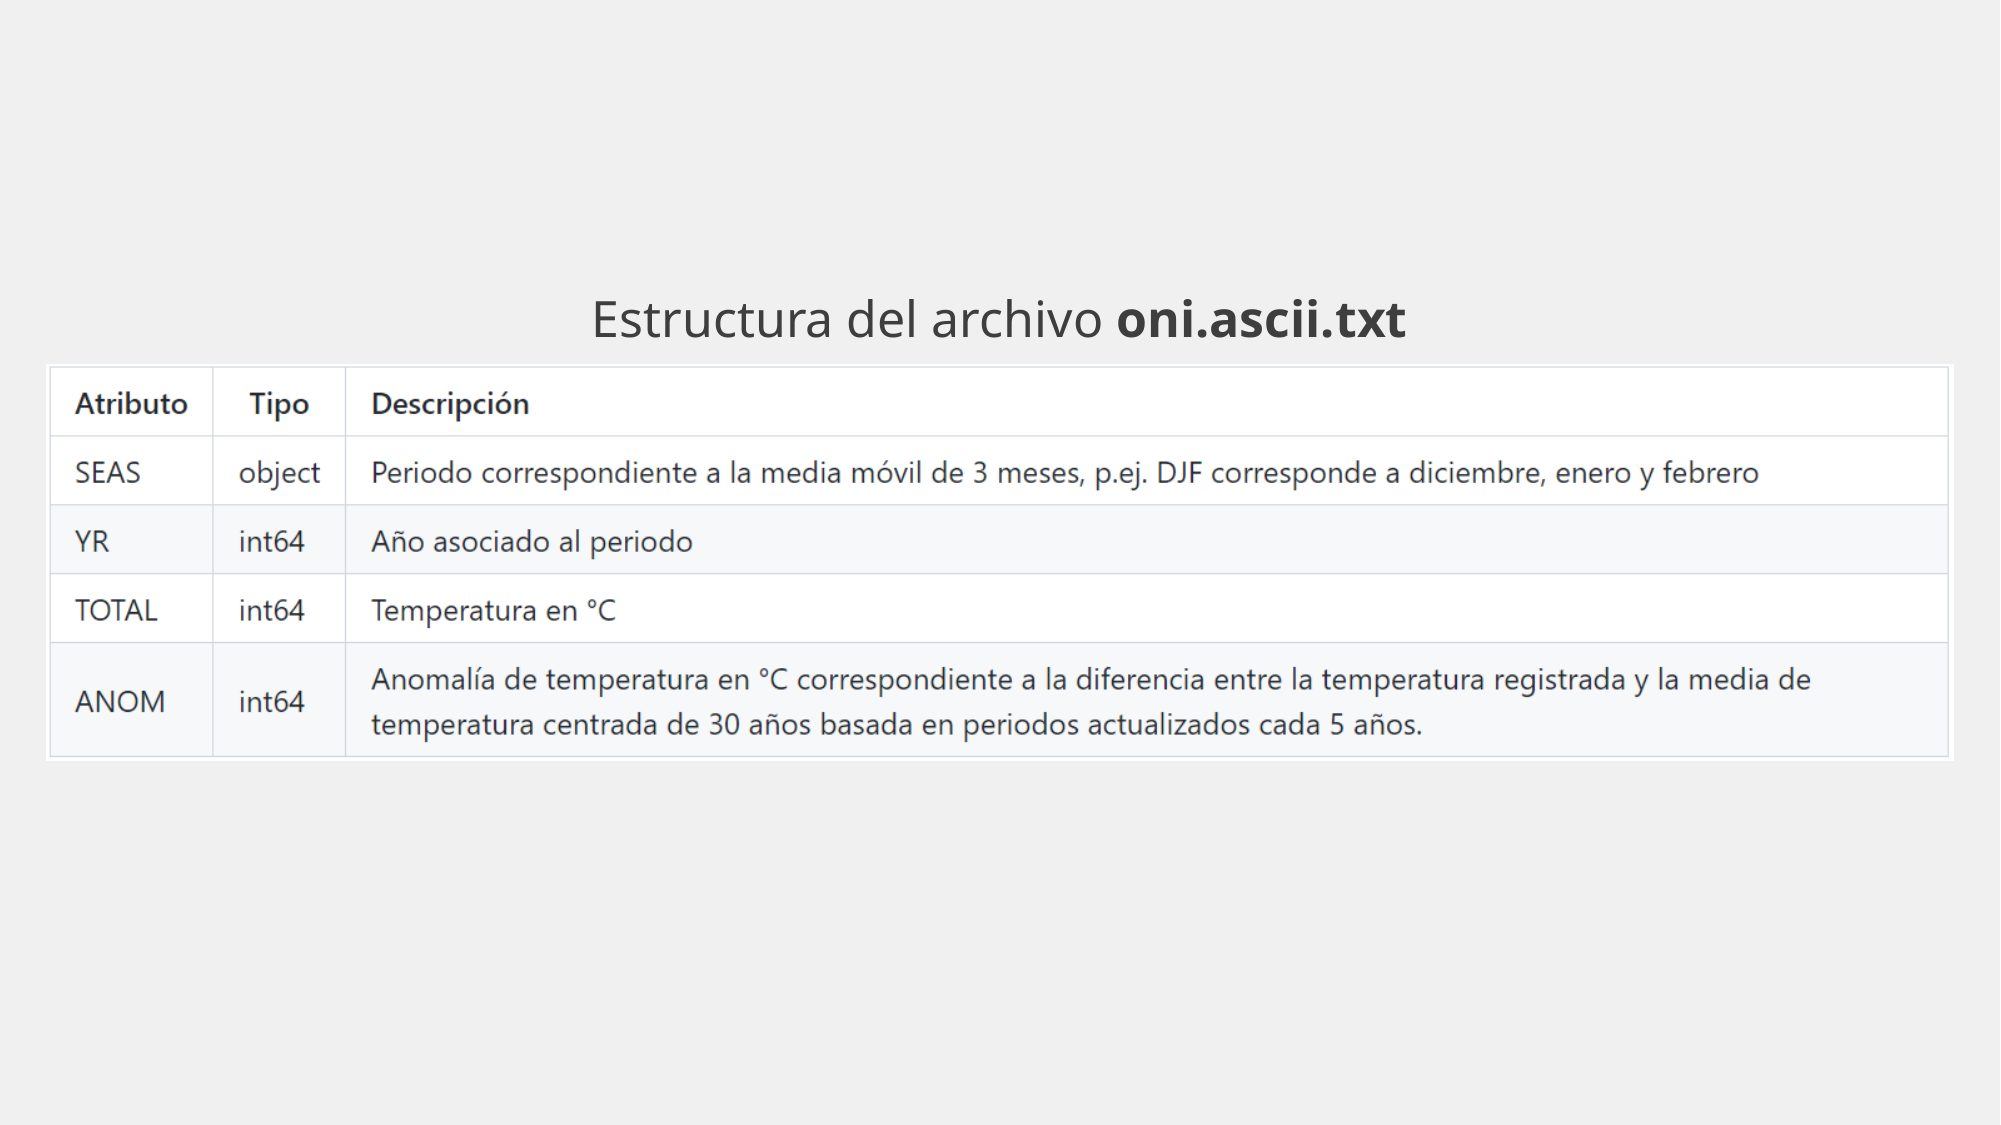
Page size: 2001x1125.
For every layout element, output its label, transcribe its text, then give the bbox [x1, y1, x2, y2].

title Estructura del archivo oni.ascii.txt [184, 287, 1816, 364]
picture [46, 364, 1954, 761]
